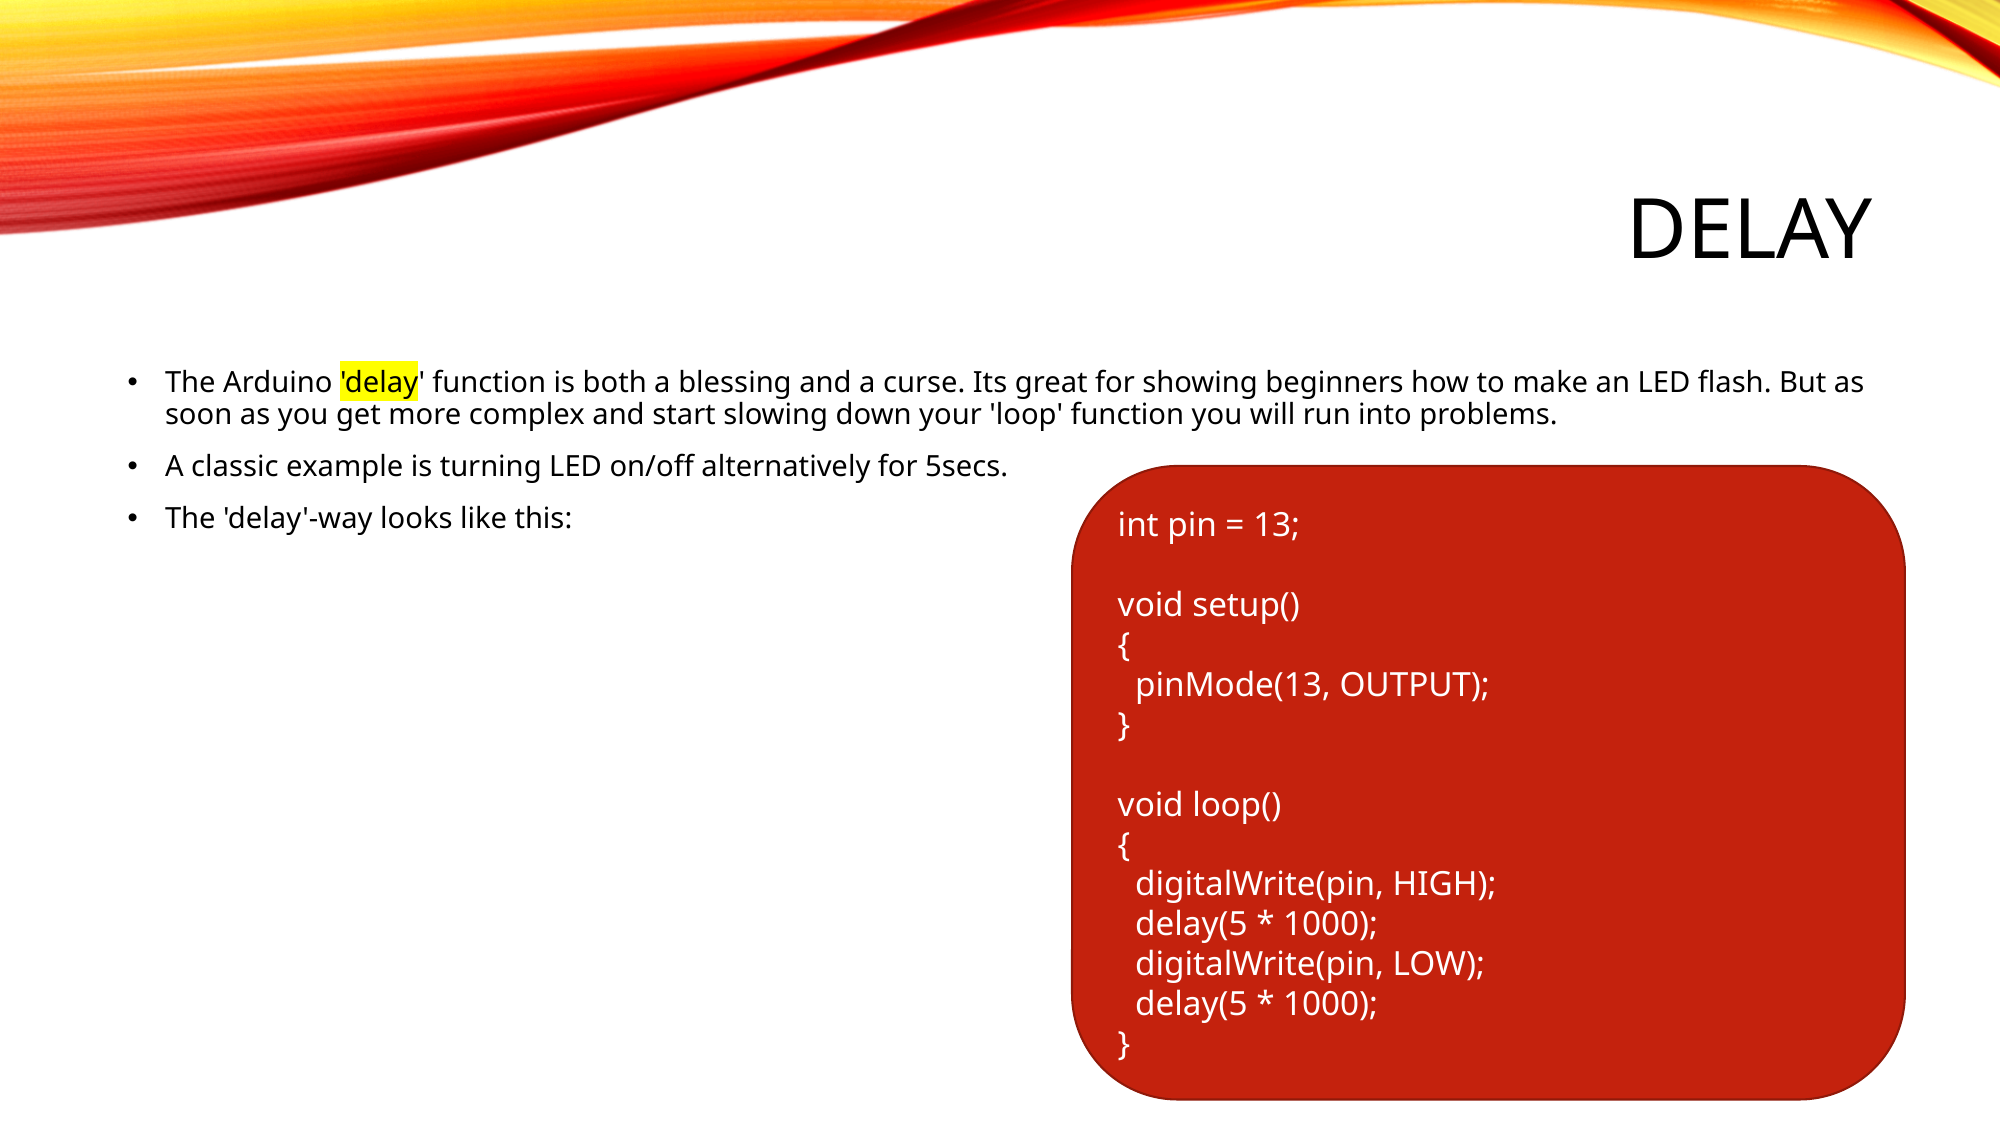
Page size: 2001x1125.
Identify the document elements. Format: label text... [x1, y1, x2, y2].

picture [0, 0, 2000, 237]
text_box int pin = 13; void setup() { pinMode(13, OUTPUT); } void loop() { digitalWrite(pin, HIGH); delay(5 * 1000); digitalWrite(pin, LOW); delay(5 * 1000); } [1070, 464, 1906, 1101]
list The Arduino 'delay' function is both a blessing and a curse. Its great for showing beginners how to make an LED flash. But as soon as you get more complex and start slowing down your 'loop' function you will run into problems. A classic example is turning LED on/off alternatively for 5secs. The 'delay'-way looks like this: [112, 360, 1888, 1021]
title DELAY [474, 125, 1888, 338]
